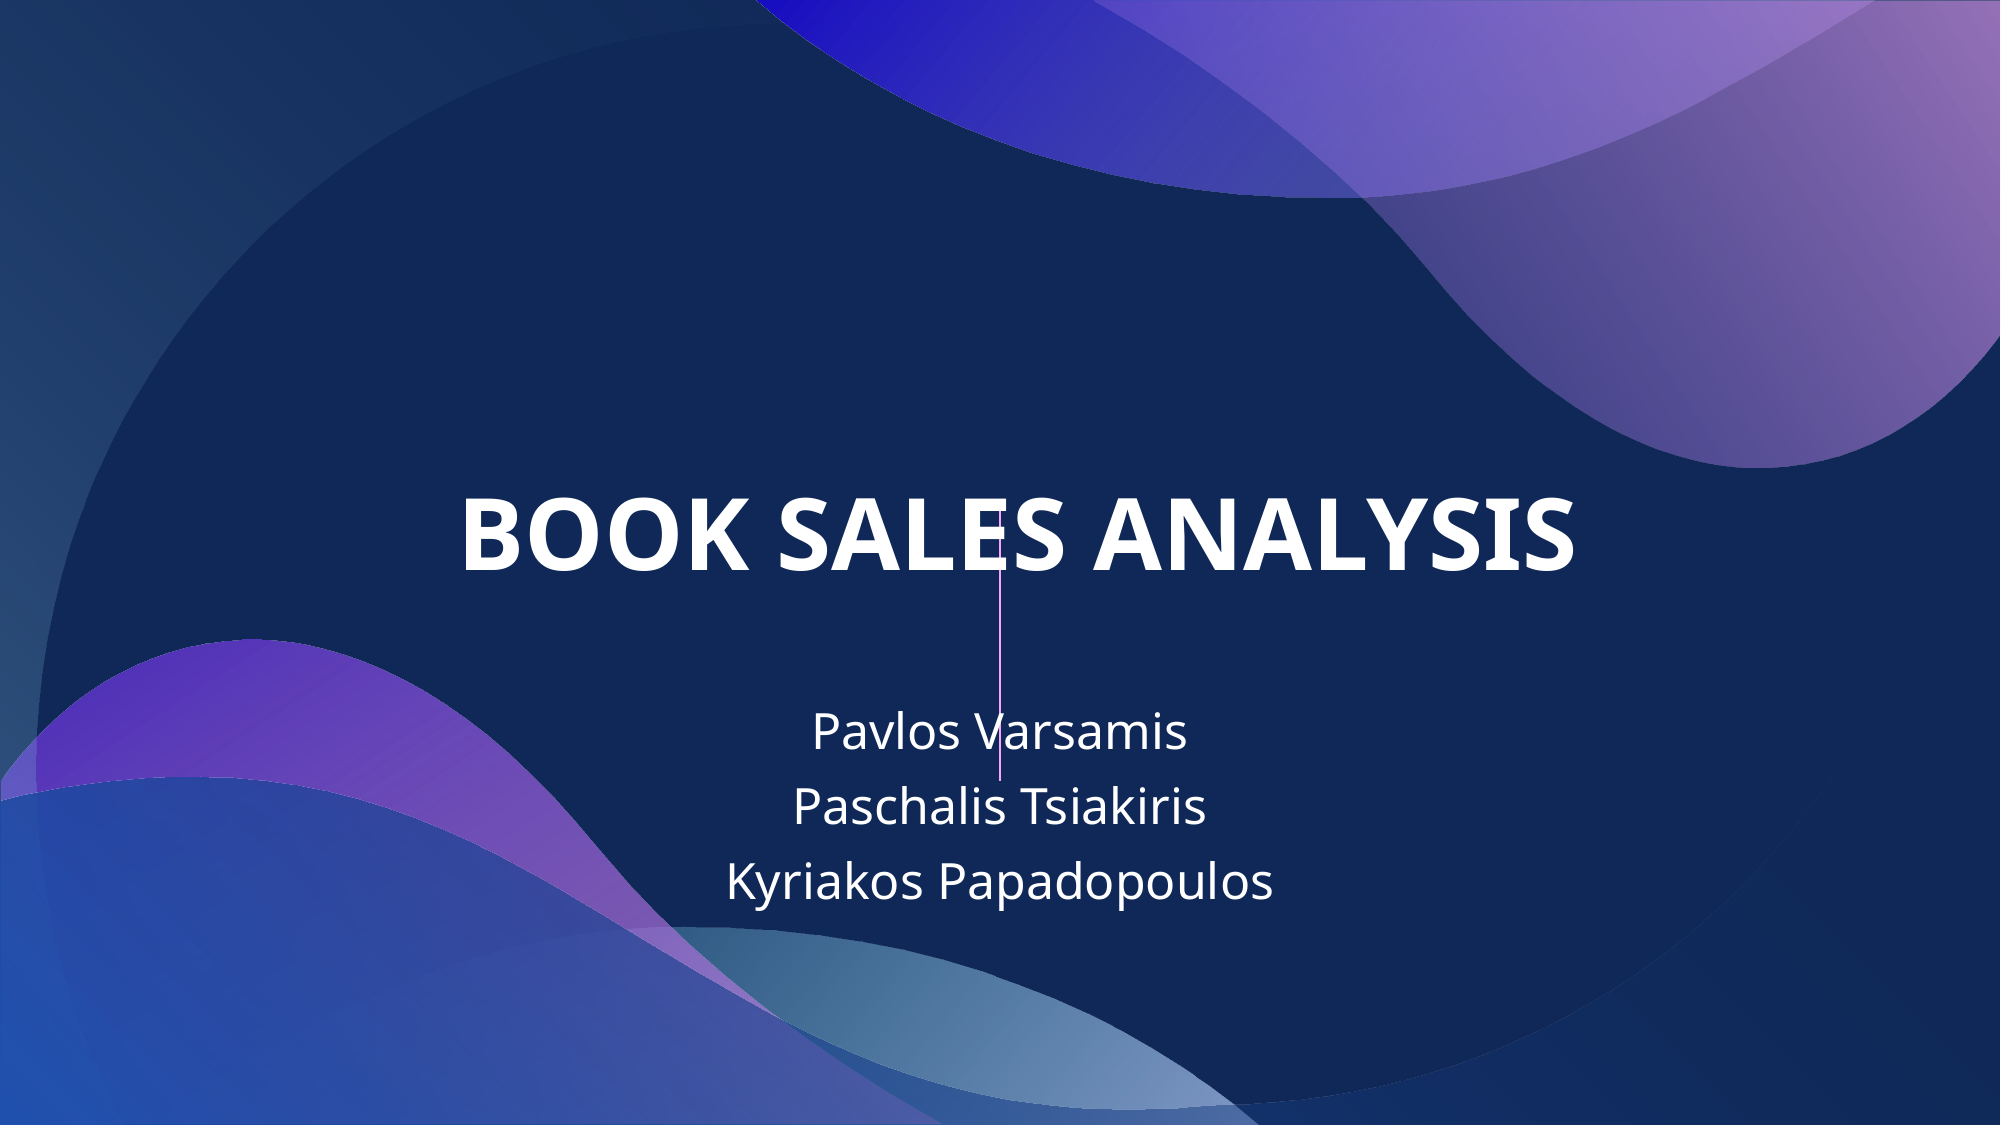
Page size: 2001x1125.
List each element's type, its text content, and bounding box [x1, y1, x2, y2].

title BOOK SALES ANALYSIS [203, 356, 1832, 600]
subtitle Pavlos Varsamis Paschalis Tsiakiris Kyriakos Papadopoulos [420, 698, 1580, 824]
